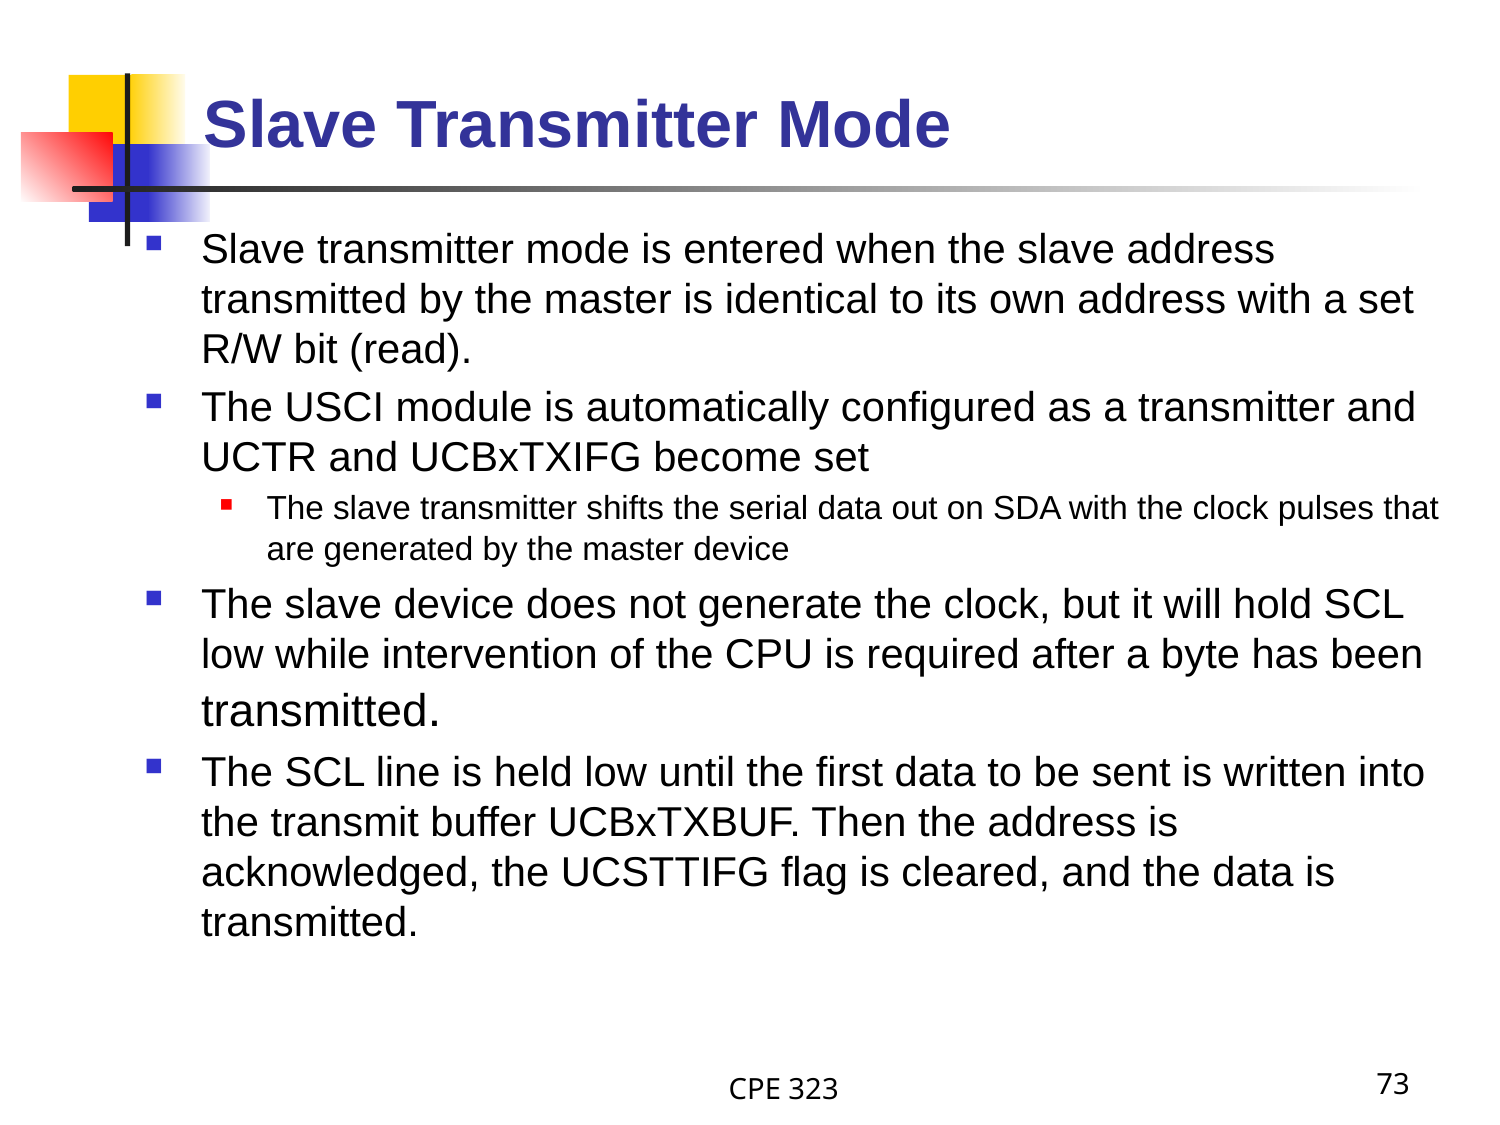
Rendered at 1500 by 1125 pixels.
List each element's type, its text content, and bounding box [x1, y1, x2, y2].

footer CPE 323 [549, 1037, 1026, 1113]
slide_number 73 [1112, 1037, 1426, 1113]
list Slave transmitter mode is entered when the slave address transmitted by the master is identical to its own address with a set R/W bit (read). The USCI module is automatically configured as a transmitter and UCTR and UCBxTXIFG become set The slave transmitter shifts the serial data out on SDA with the clock pulses that are generated by the master device The slave device does not generate the clock, but it will hold SCL low while intervention of the CPU is required after a byte has been transmitted. The SCL line is held low until the first data to be sent is written into the transmit buffer UCBxTXBUF. Then the address is acknowledged, the UCSTTIFG flag is cleared, and the data is transmitted. [129, 213, 1470, 1083]
title Slave Transmitter Mode [188, 26, 1468, 169]
